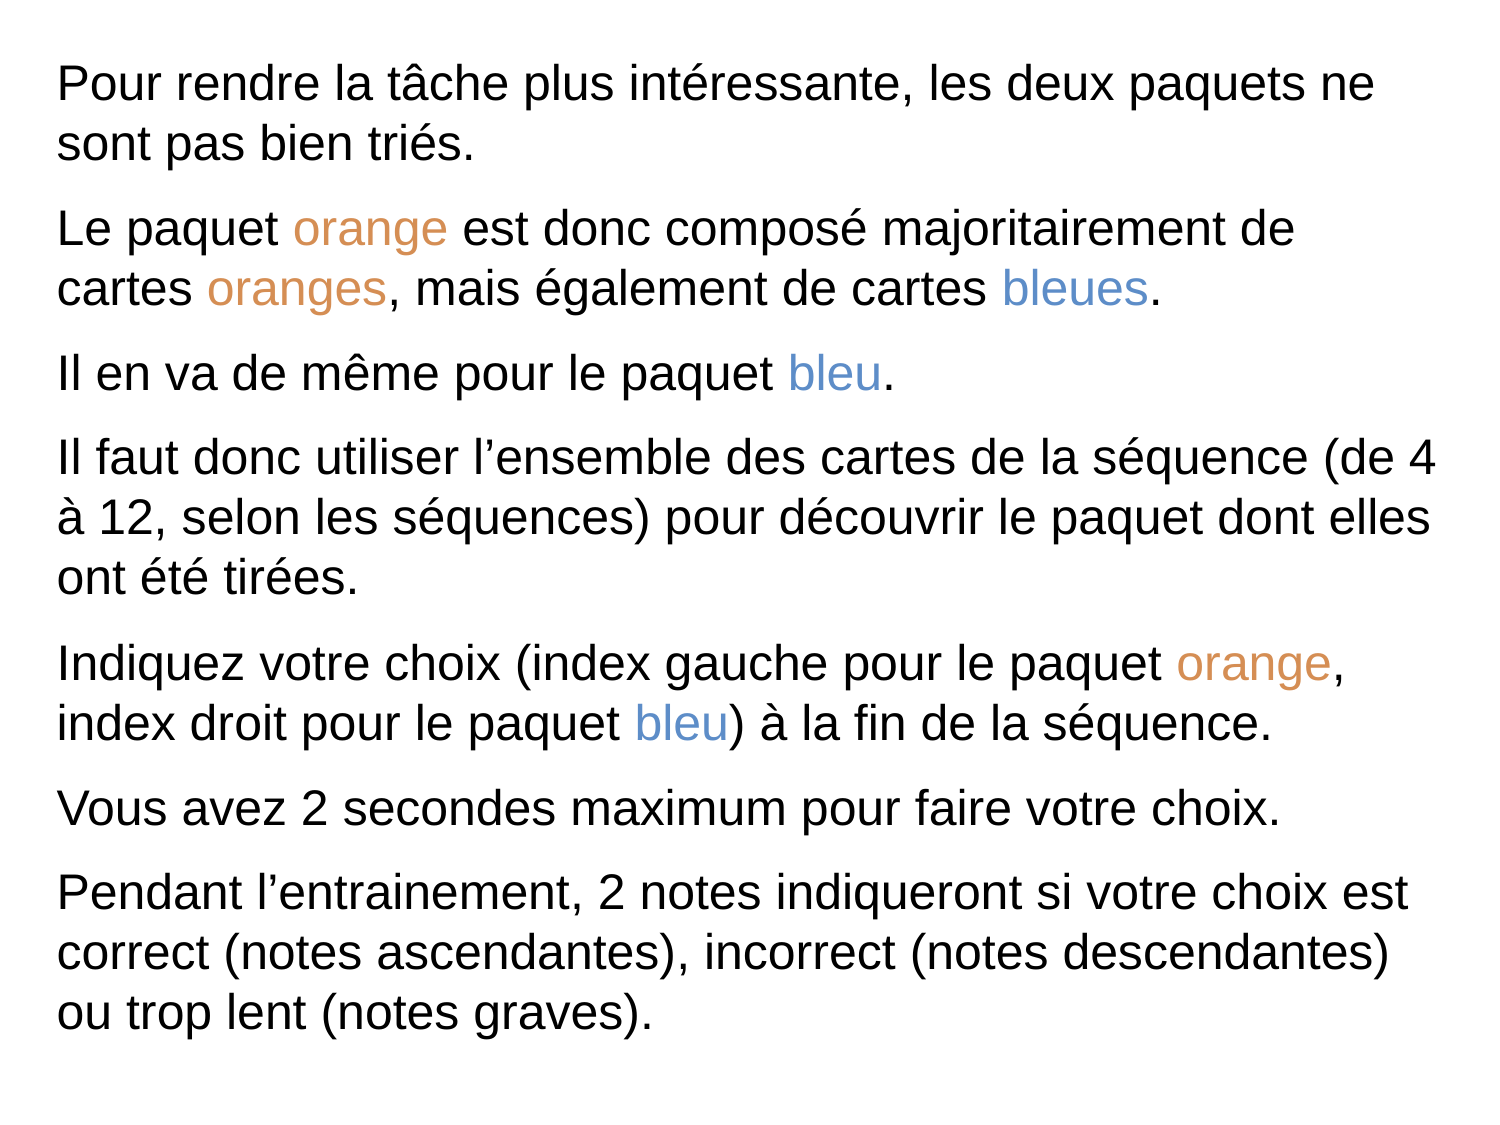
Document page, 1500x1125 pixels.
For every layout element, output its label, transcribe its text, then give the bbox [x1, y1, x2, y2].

text_box Pour rendre la tâche plus intéressante, les deux paquets ne sont pas bien triés. Le paquet orange est donc composé majoritairement de cartes oranges, mais également de cartes bleues. Il en va de même pour le paquet bleu. Il faut donc utiliser l’ensemble des cartes de la séquence (de 4 à 12, selon les séquences) pour découvrir le paquet dont elles ont été tirées. Indiquez votre choix (index gauche pour le paquet orange, index droit pour le paquet bleu) à la fin de la séquence. Vous avez 2 secondes maximum pour faire votre choix. Pendant l’entrainement, 2 notes indiqueront si votre choix est correct (notes ascendantes), incorrect (notes descendantes) ou trop lent (notes graves). [41, 42, 1454, 1048]
